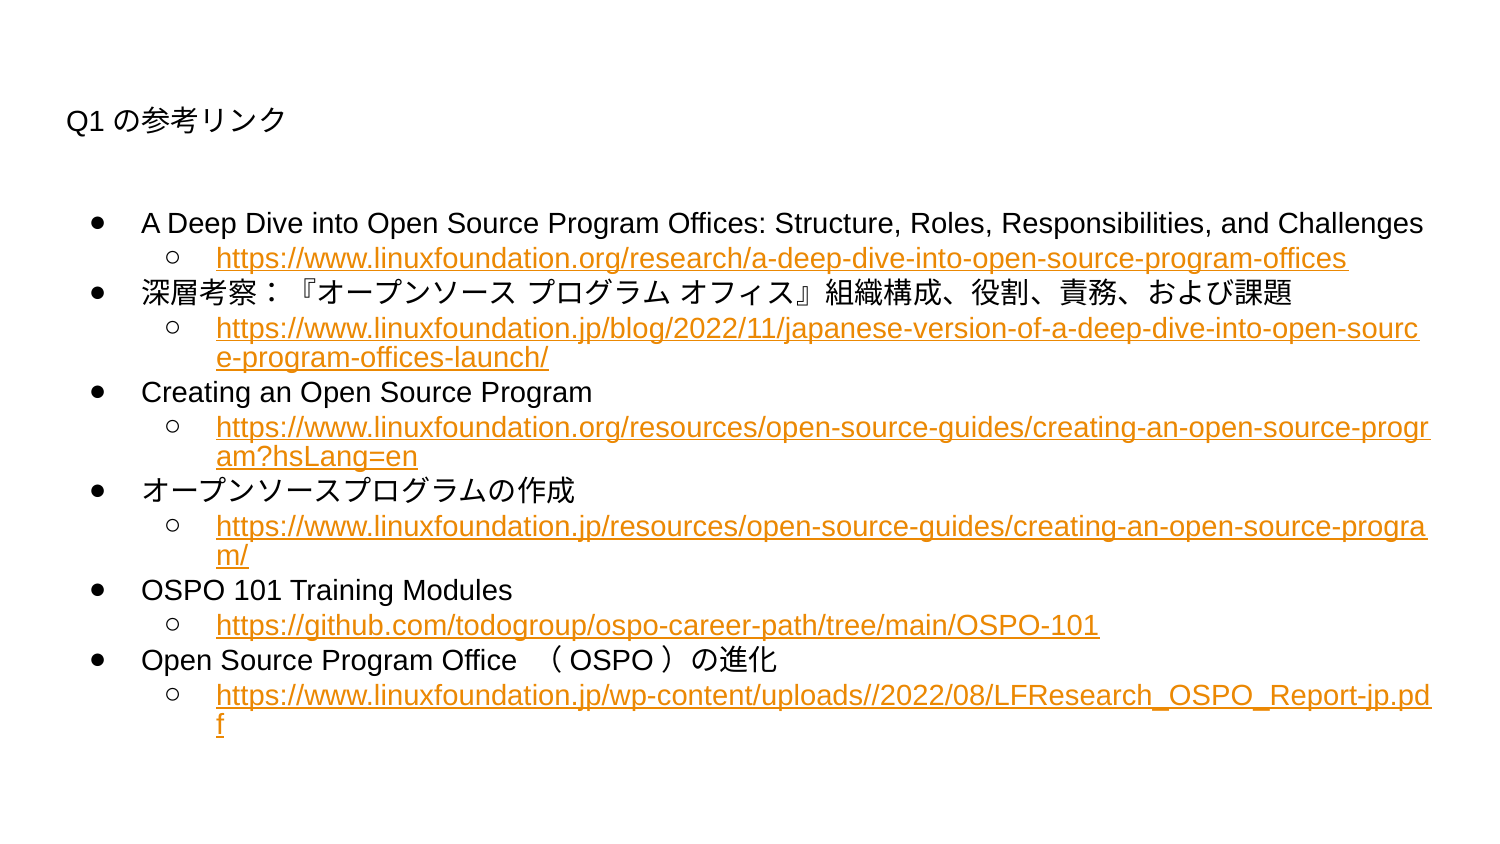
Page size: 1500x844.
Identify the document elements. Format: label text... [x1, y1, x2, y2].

list A Deep Dive into Open Source Program Offices: Structure, Roles, Responsibilities, and Challenges https://www.linuxfoundation.org/research/a-deep-dive-into-open-source-program-offices 深層考察：『オープンソース プログラム オフィス』組織構成、役割、責務、および課題 https://www.linuxfoundation.jp/blog/2022/11/japanese-version-of-a-deep-dive-into-open-source-program-offices-launch/ Creating an Open Source Program https://www.linuxfoundation.org/resources/open-source-guides/creating-an-open-source-program?hsLang=en オープンソースプログラムの作成 https://www.linuxfoundation.jp/resources/open-source-guides/creating-an-open-source-program/ OSPO 101 Training Modules https://github.com/todogroup/ospo-career-path/tree/main/OSPO-101 Open Source Program Office （OSPO）の進化 https://www.linuxfoundation.jp/wp-content/uploads//2022/08/LFResearch_OSPO_Report-jp.pdf [51, 189, 1449, 750]
title Q1の参考リンク [51, 72, 1449, 167]
